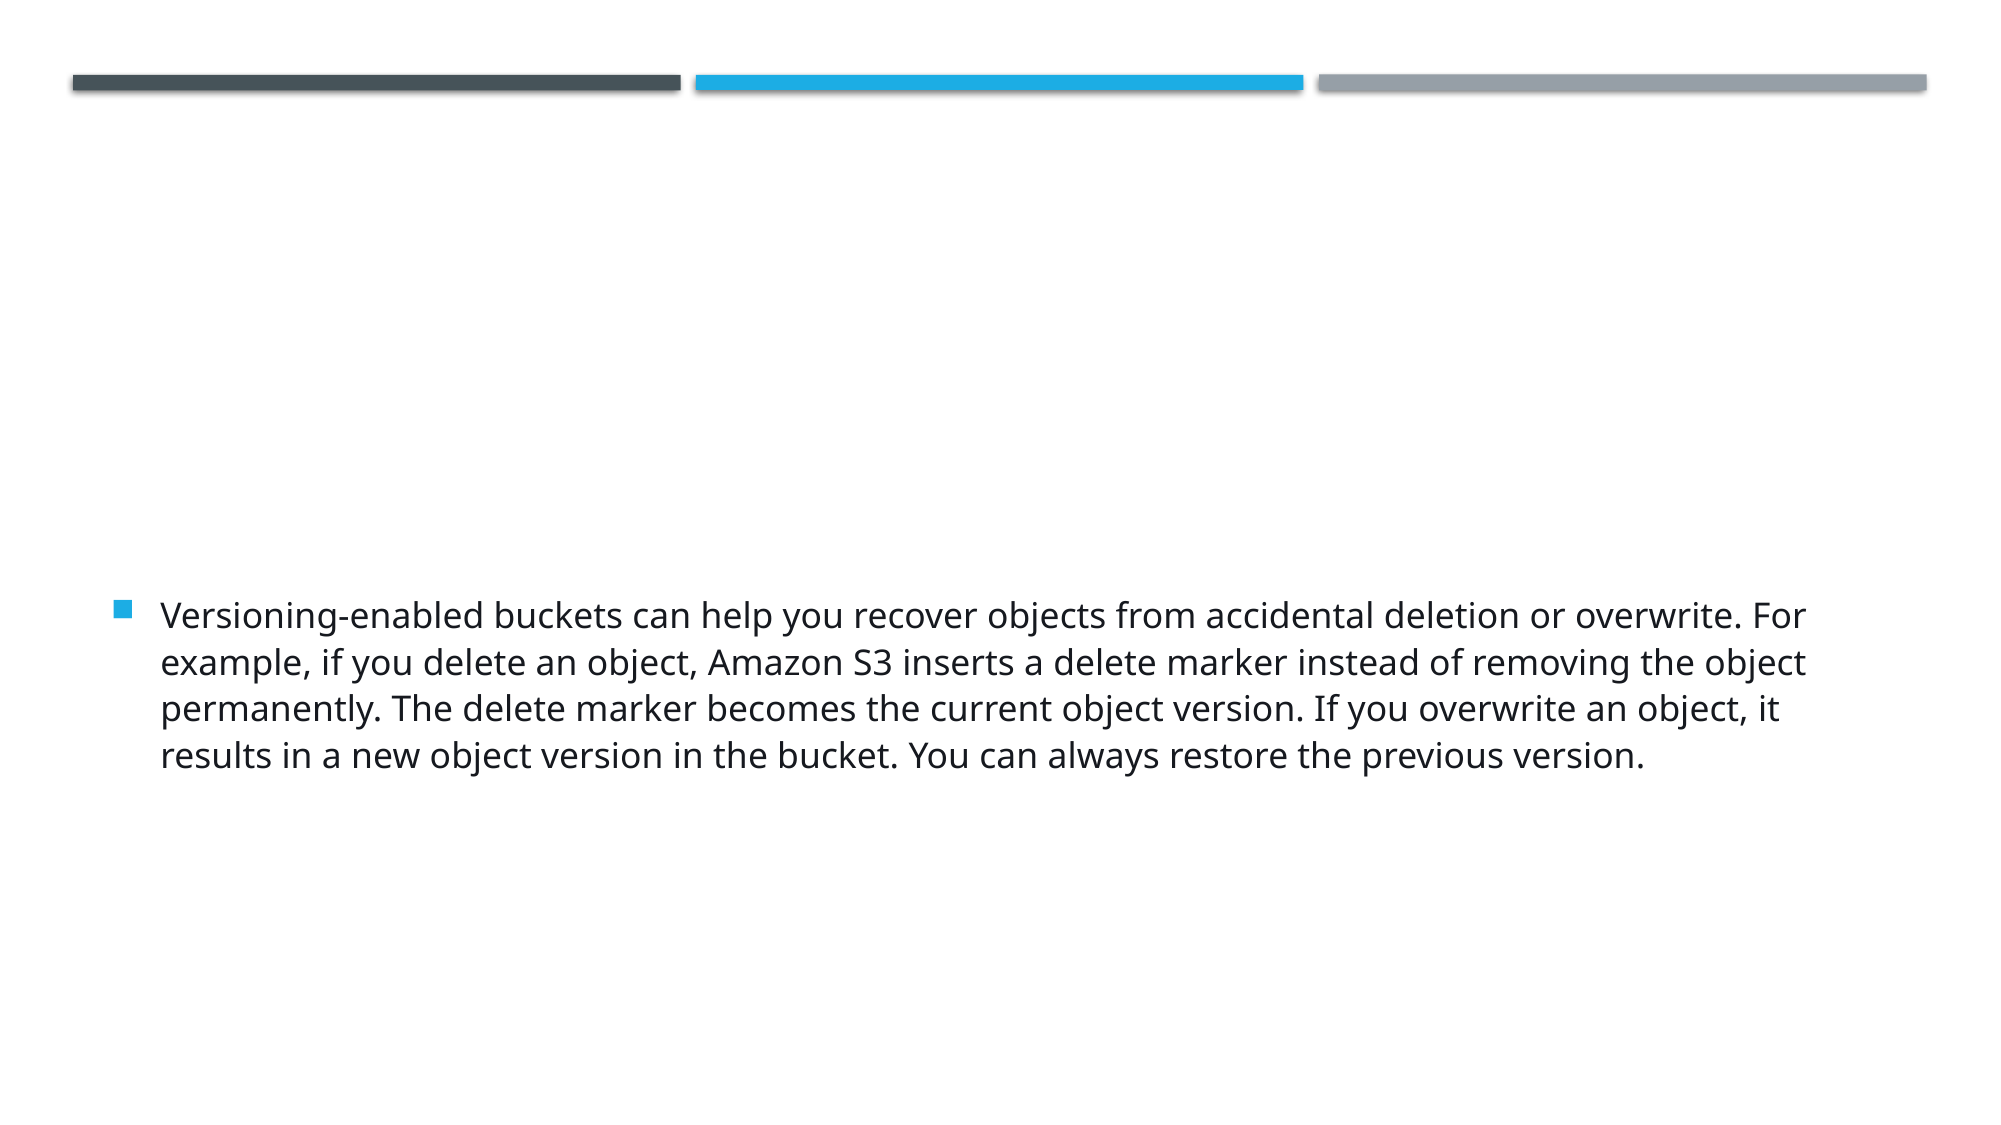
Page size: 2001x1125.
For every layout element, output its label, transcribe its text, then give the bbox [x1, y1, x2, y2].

list Versioning-enabled buckets can help you recover objects from accidental deletion or overwrite. For example, if you delete an object, Amazon S3 inserts a delete marker instead of removing the object permanently. The delete marker becomes the current object version. If you overwrite an object, it results in a new object version in the bucket. You can always restore the previous version. [95, 383, 1905, 981]
